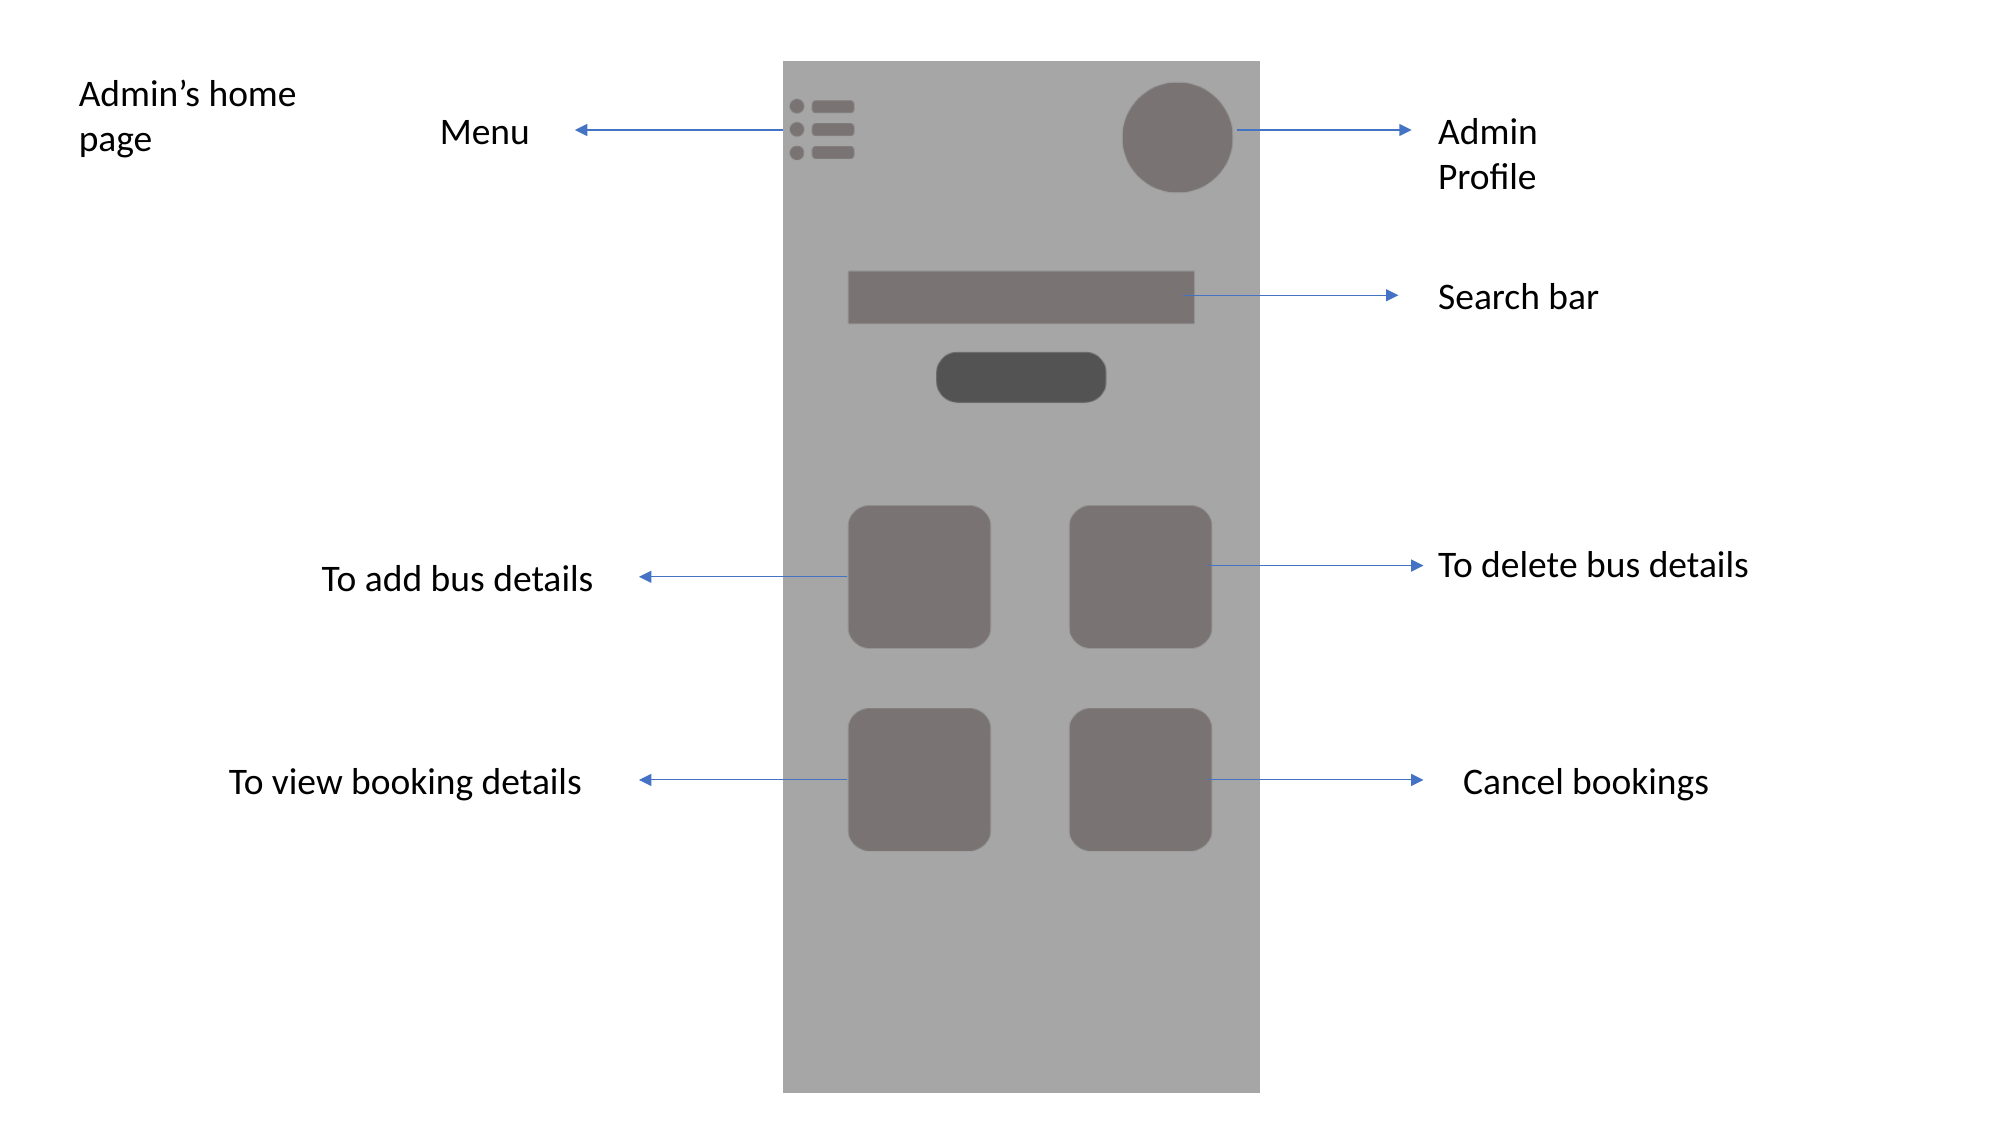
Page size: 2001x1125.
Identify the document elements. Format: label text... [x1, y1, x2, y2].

text_box Admin Profile [1423, 99, 1575, 205]
text_box Menu [424, 99, 602, 160]
text_box Cancel bookings [1448, 749, 1757, 810]
text_box To delete bus details [1423, 532, 1815, 592]
text_box Search bar [1423, 264, 1660, 325]
picture [783, 61, 1260, 1093]
text_box To add bus details [306, 546, 645, 607]
text_box Admin’s home page [64, 61, 387, 166]
text_box To view booking details [214, 749, 645, 810]
